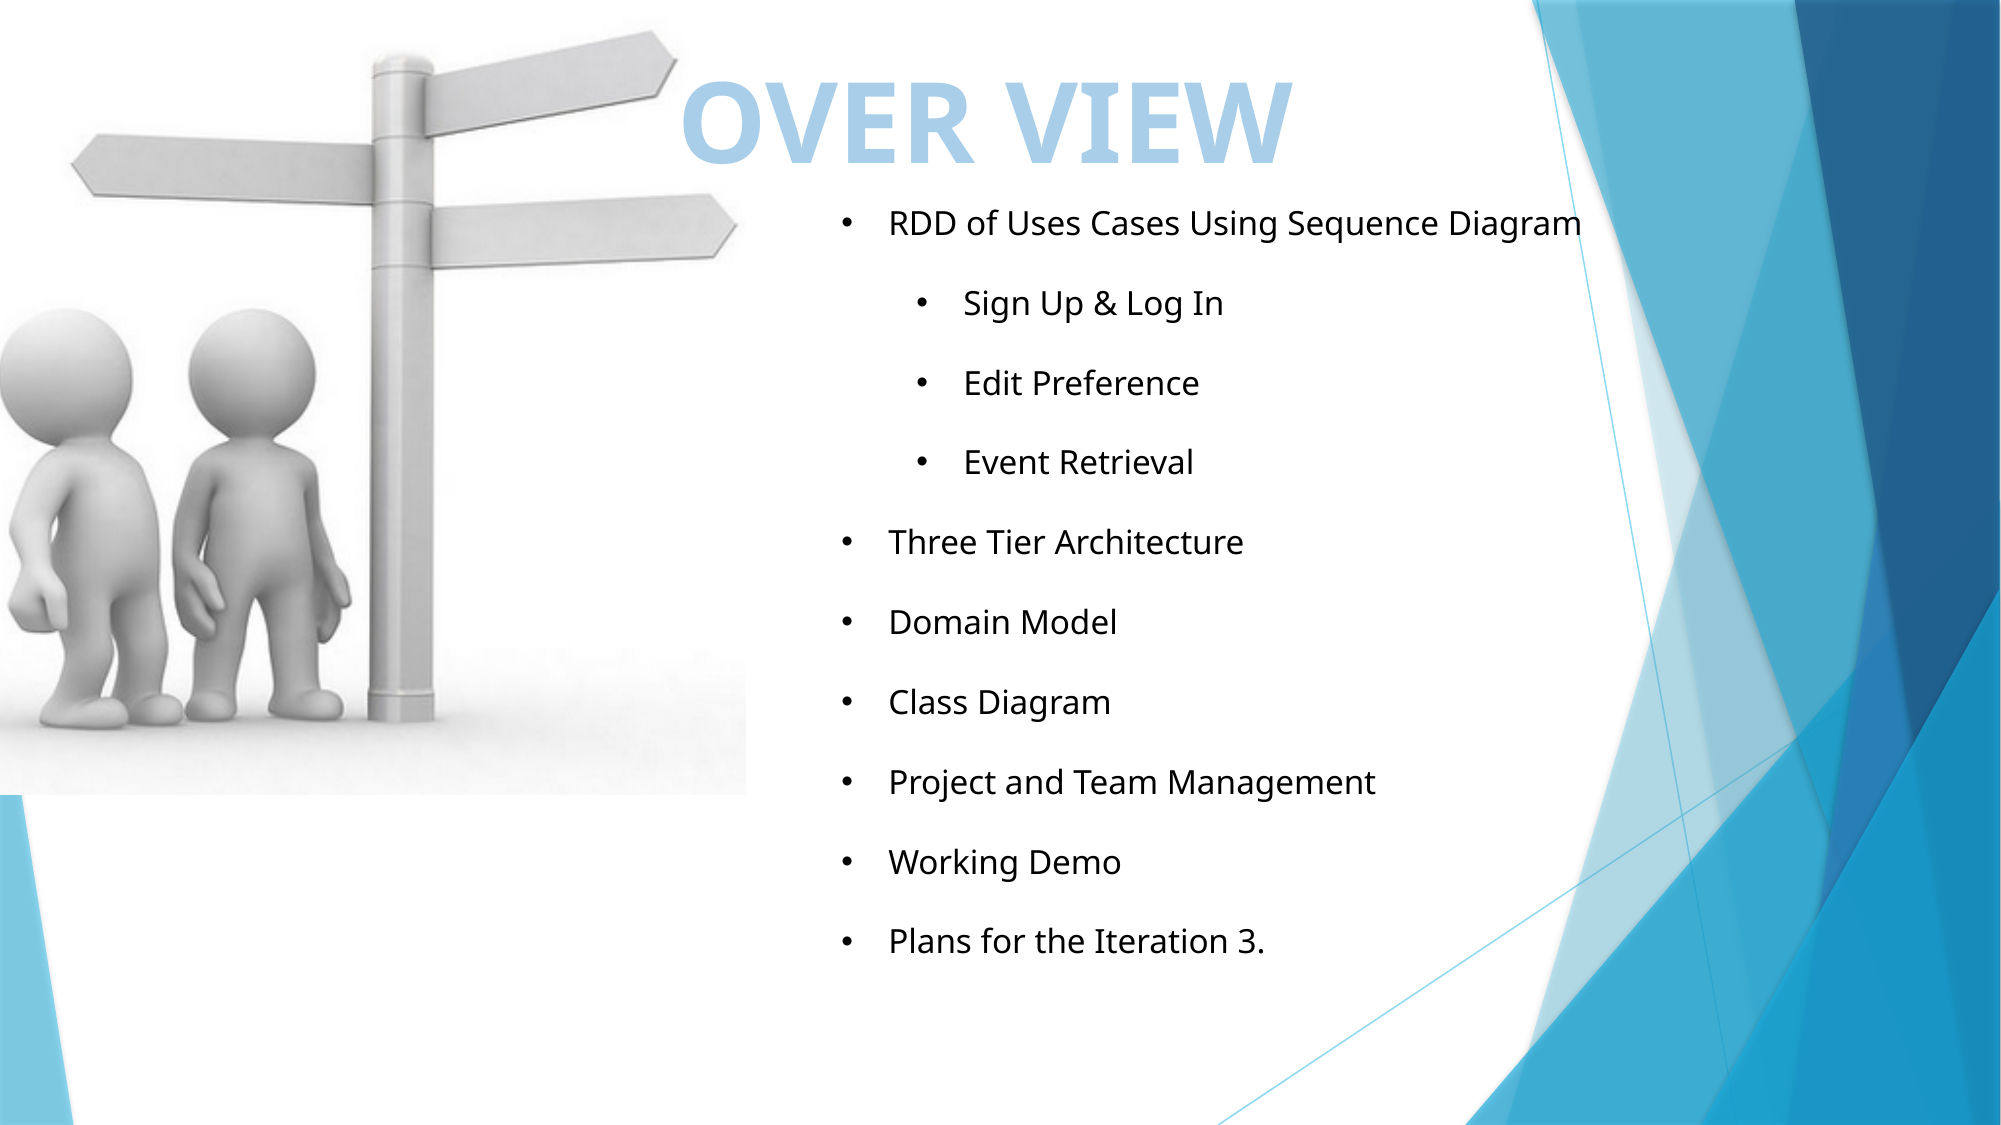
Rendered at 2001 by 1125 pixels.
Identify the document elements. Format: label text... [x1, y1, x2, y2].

picture [0, 0, 746, 795]
text_box OVER VIEW [750, 43, 1583, 194]
text_box RDD of Uses Cases Using Sequence Diagram Sign Up & Log In Edit Preference Event Retrieval Three Tier Architecture Domain Model Class Diagram Project and Team Management Working Demo Plans for the Iteration 3. [826, 194, 1877, 1103]
